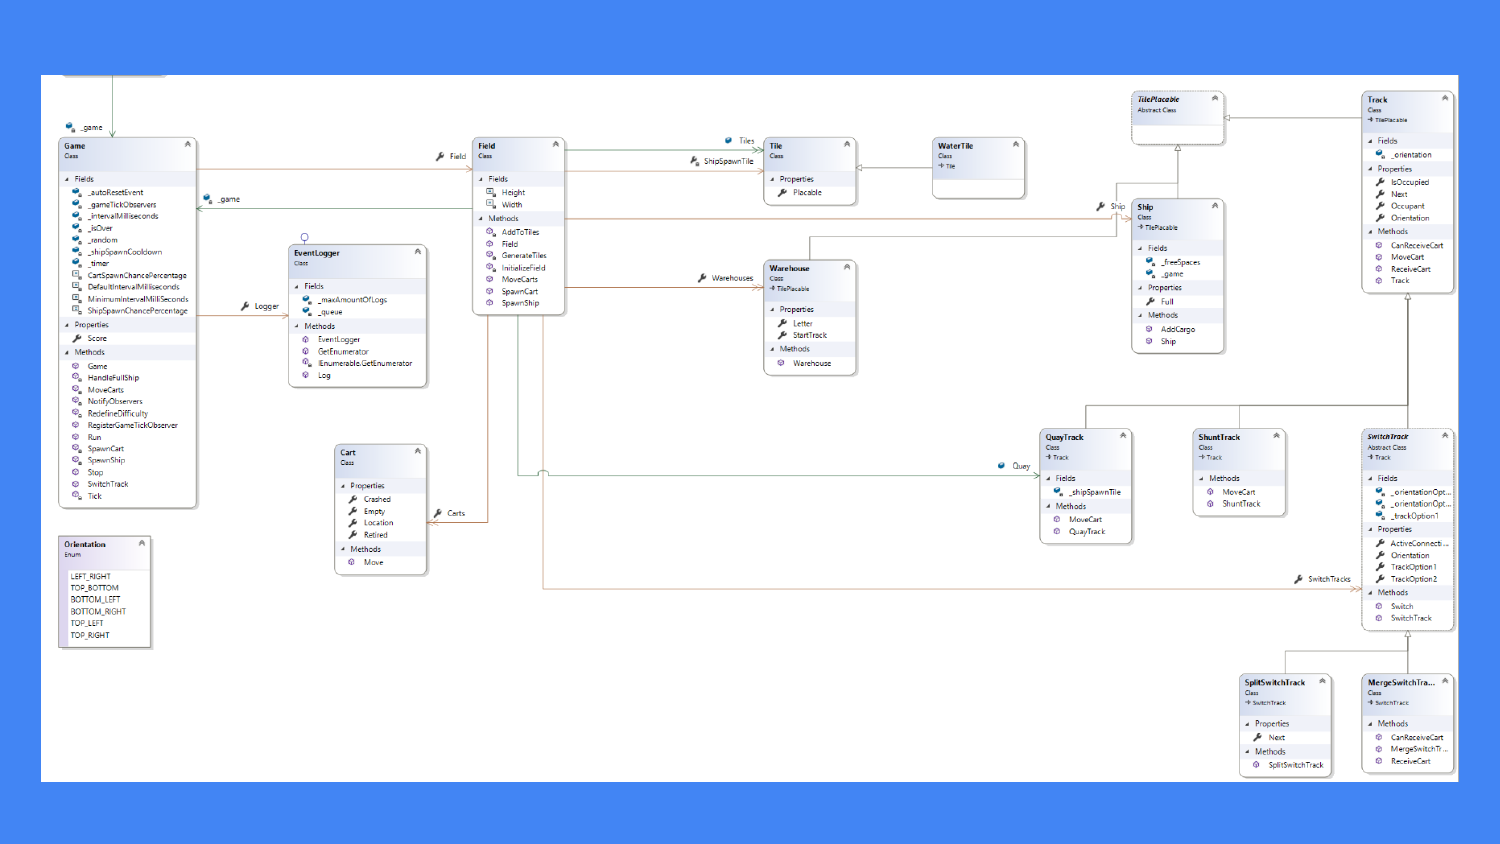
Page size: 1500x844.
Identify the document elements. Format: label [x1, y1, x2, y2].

picture [41, 74, 1459, 782]
